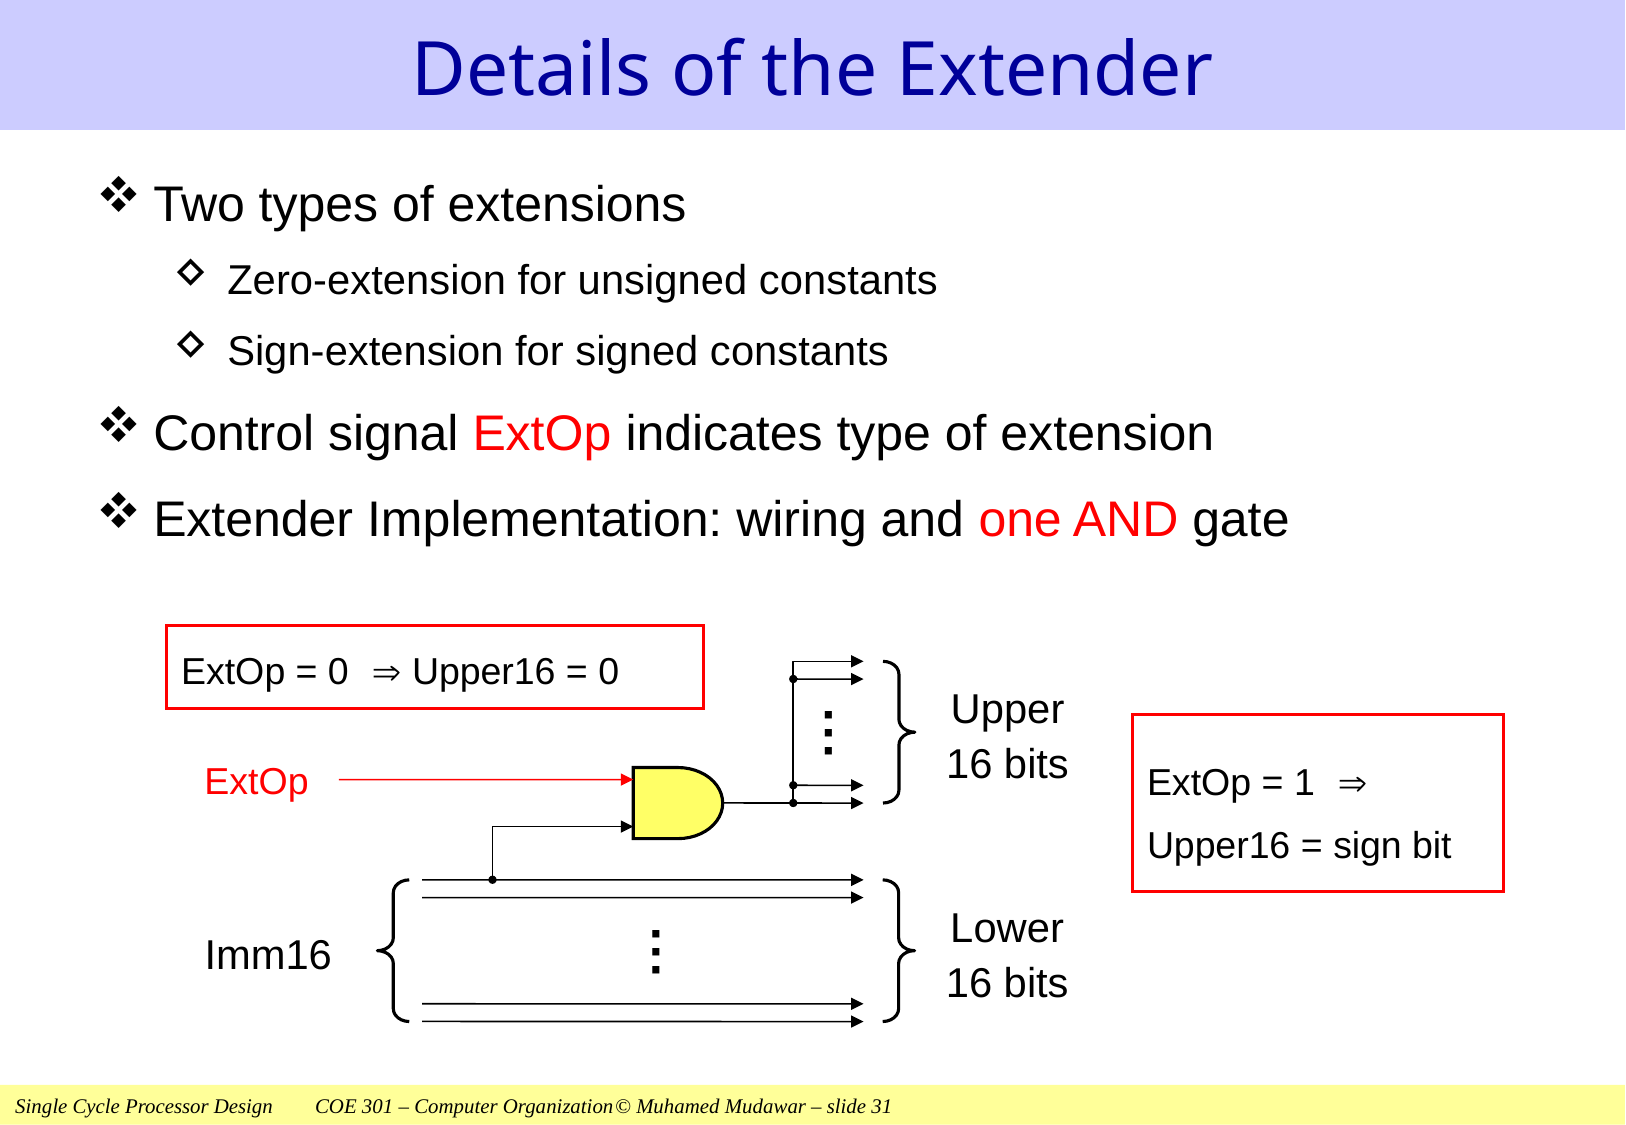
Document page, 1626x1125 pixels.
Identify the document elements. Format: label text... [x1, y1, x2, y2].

title Details of the Extender [0, 0, 1625, 130]
text_box ExtOp = 1  Upper16 = sign bit [1132, 714, 1504, 892]
text_box ExtOp = 0  Upper16 = 0 [166, 625, 704, 709]
list Two types of extensions Zero-extension for unsigned constants Sign-extension for signed constants Control signal ExtOp indicates type of extension Extender Implementation: wiring and one AND gate [81, 157, 1544, 645]
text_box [204, 655, 1095, 1028]
